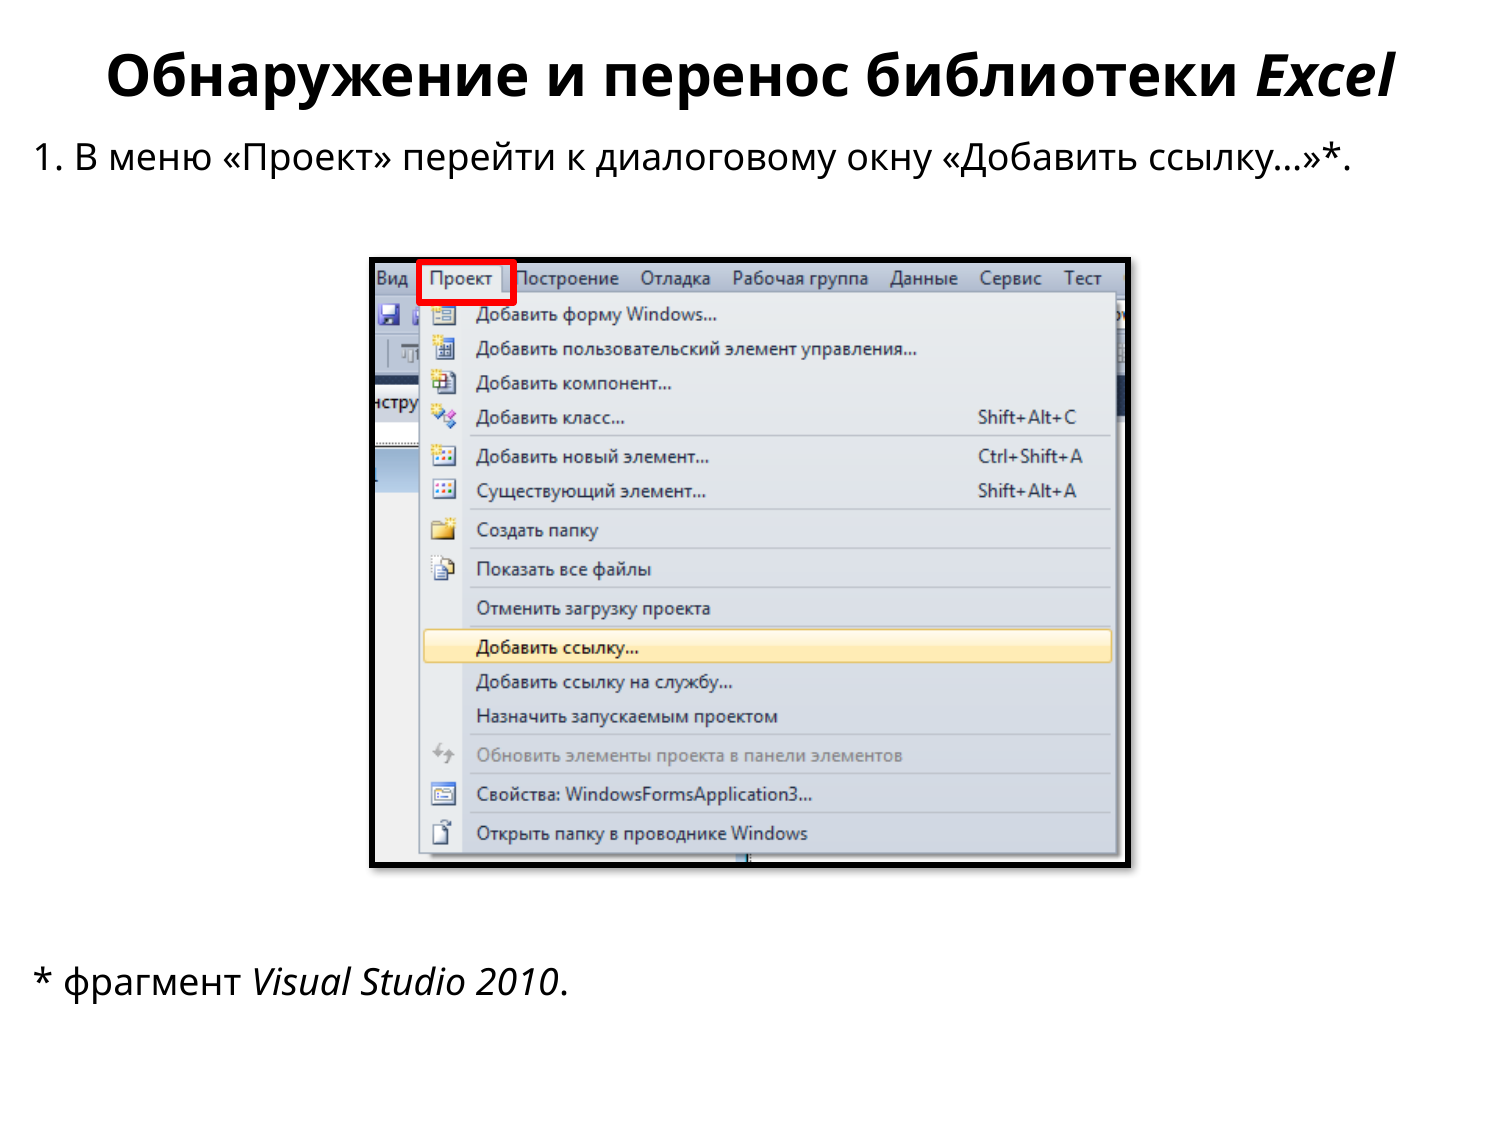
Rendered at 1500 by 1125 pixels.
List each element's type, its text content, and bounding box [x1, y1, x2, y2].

text_box * фрагмент Visual Studio 2010. [17, 950, 1459, 1011]
picture [374, 262, 1126, 862]
text_box 1. В меню «Проект» перейти к диалоговому окну «Добавить ссылку…»*. [17, 125, 1459, 186]
text_box Обнаружение и перенос библиотеки Excel [17, 30, 1483, 116]
